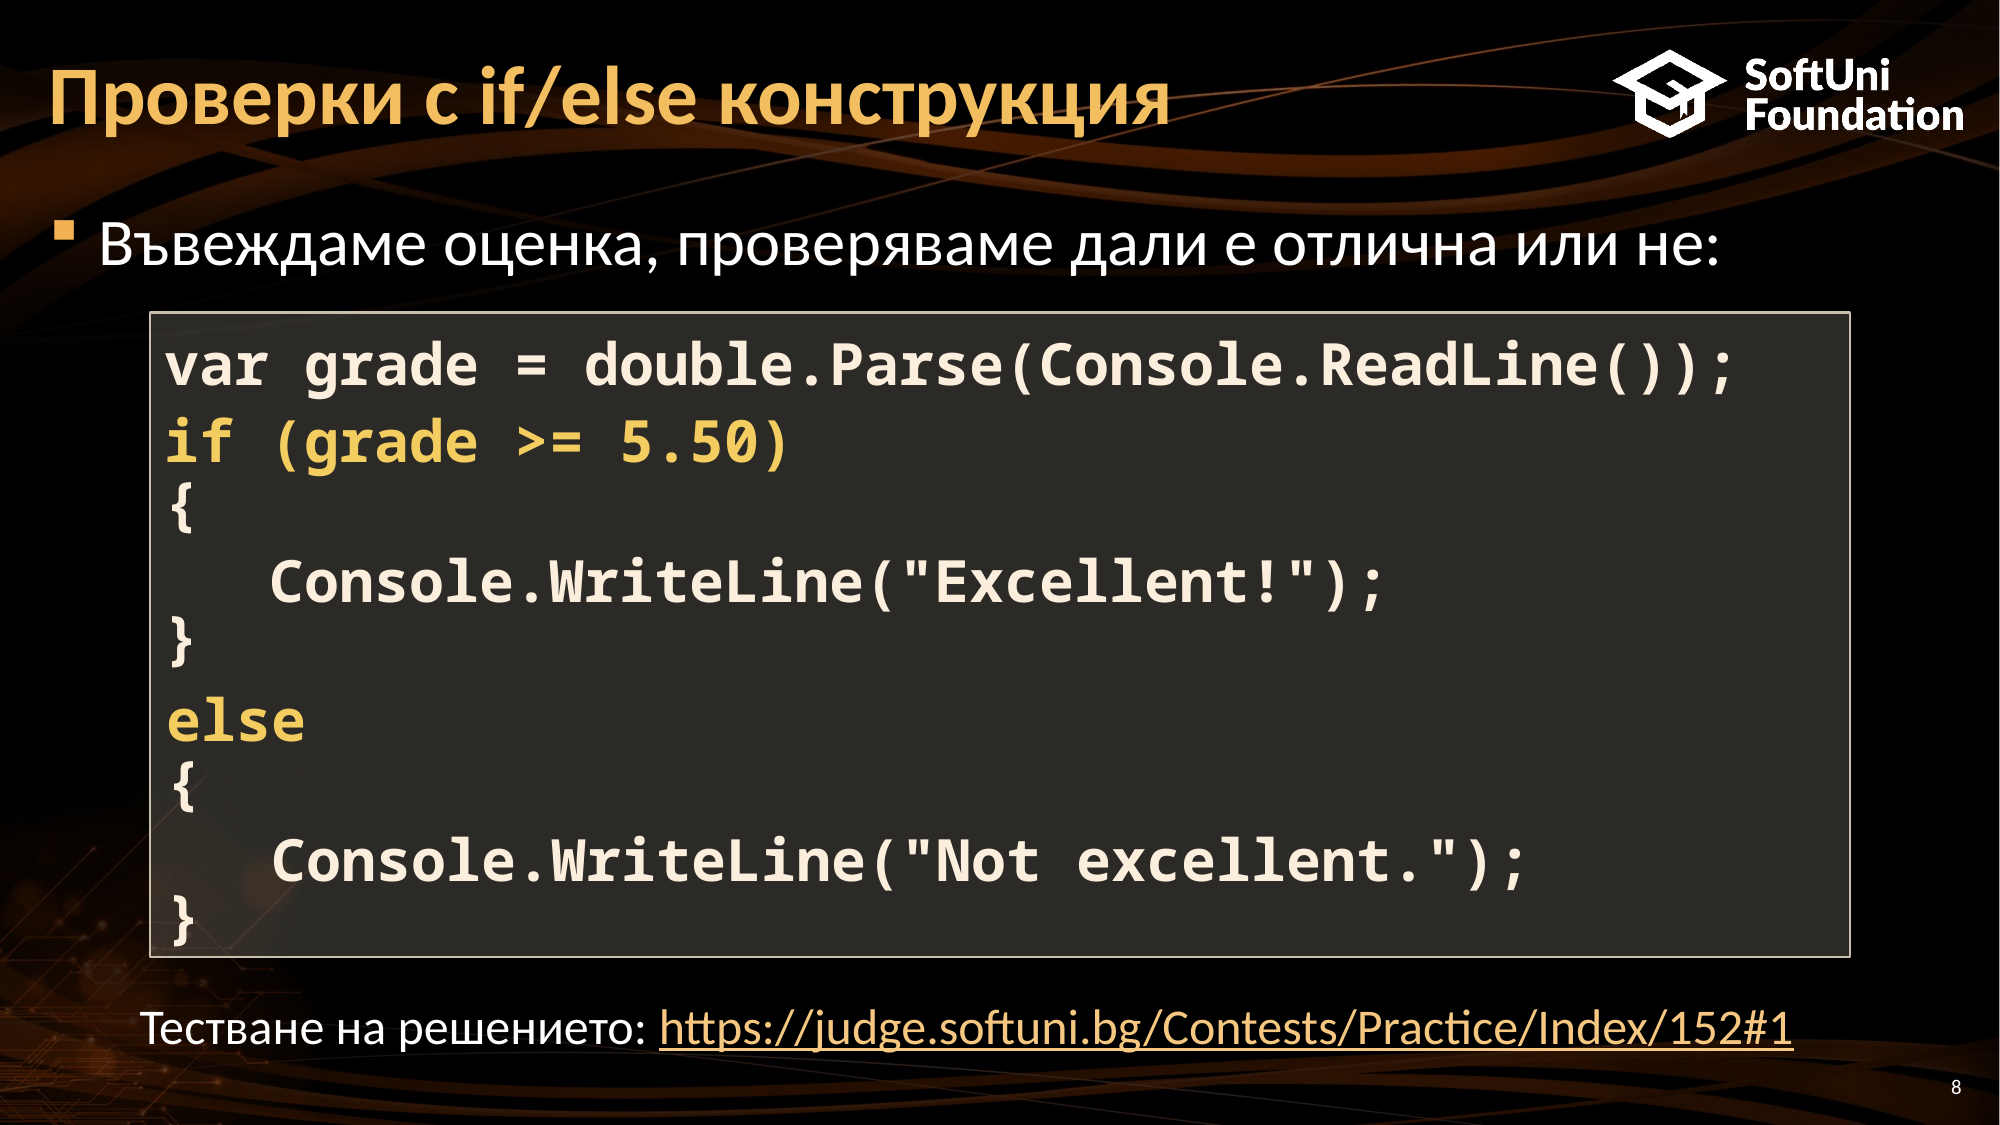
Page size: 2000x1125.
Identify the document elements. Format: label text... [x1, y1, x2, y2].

picture [0, 0, 2000, 1125]
text_box var grade = double.Parse(Console.ReadLine()); if (grade >= 5.50) { Console.WriteLine("Excellent!"); } [149, 312, 1850, 957]
text_box else { Console.WriteLine("Not excellent."); } [151, 668, 1750, 957]
text_box Тестване на решението: https://judge.softuni.bg/Contests/Practice/Index/152#1 [124, 986, 1875, 1062]
title Проверки с if/else конструкция [30, 6, 1602, 189]
list Въвеждаме оценка, проверяваме дали е отлична или не: [31, 188, 1968, 1103]
slide_number 8 [1897, 1070, 1968, 1103]
